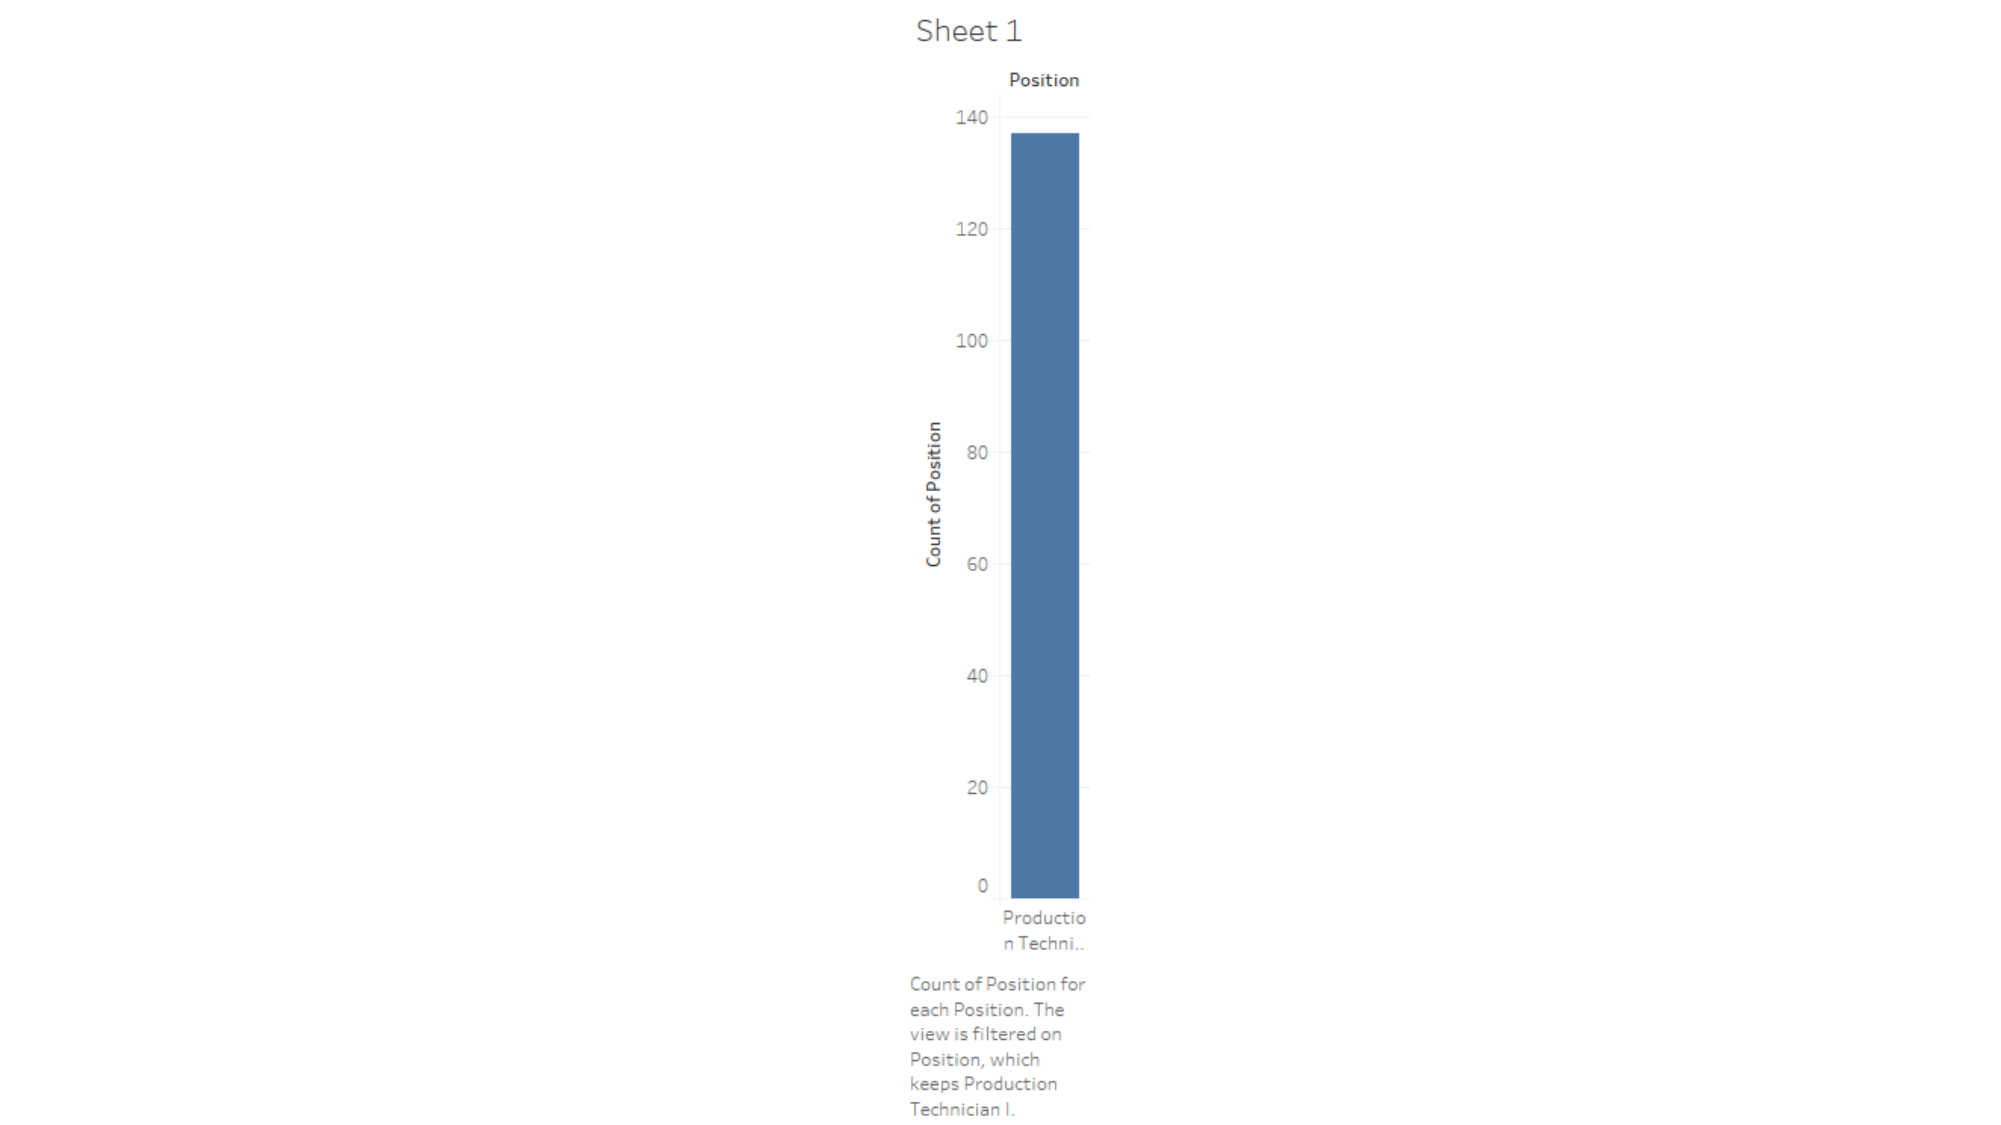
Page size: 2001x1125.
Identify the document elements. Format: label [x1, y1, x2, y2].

picture [910, 0, 1090, 1125]
